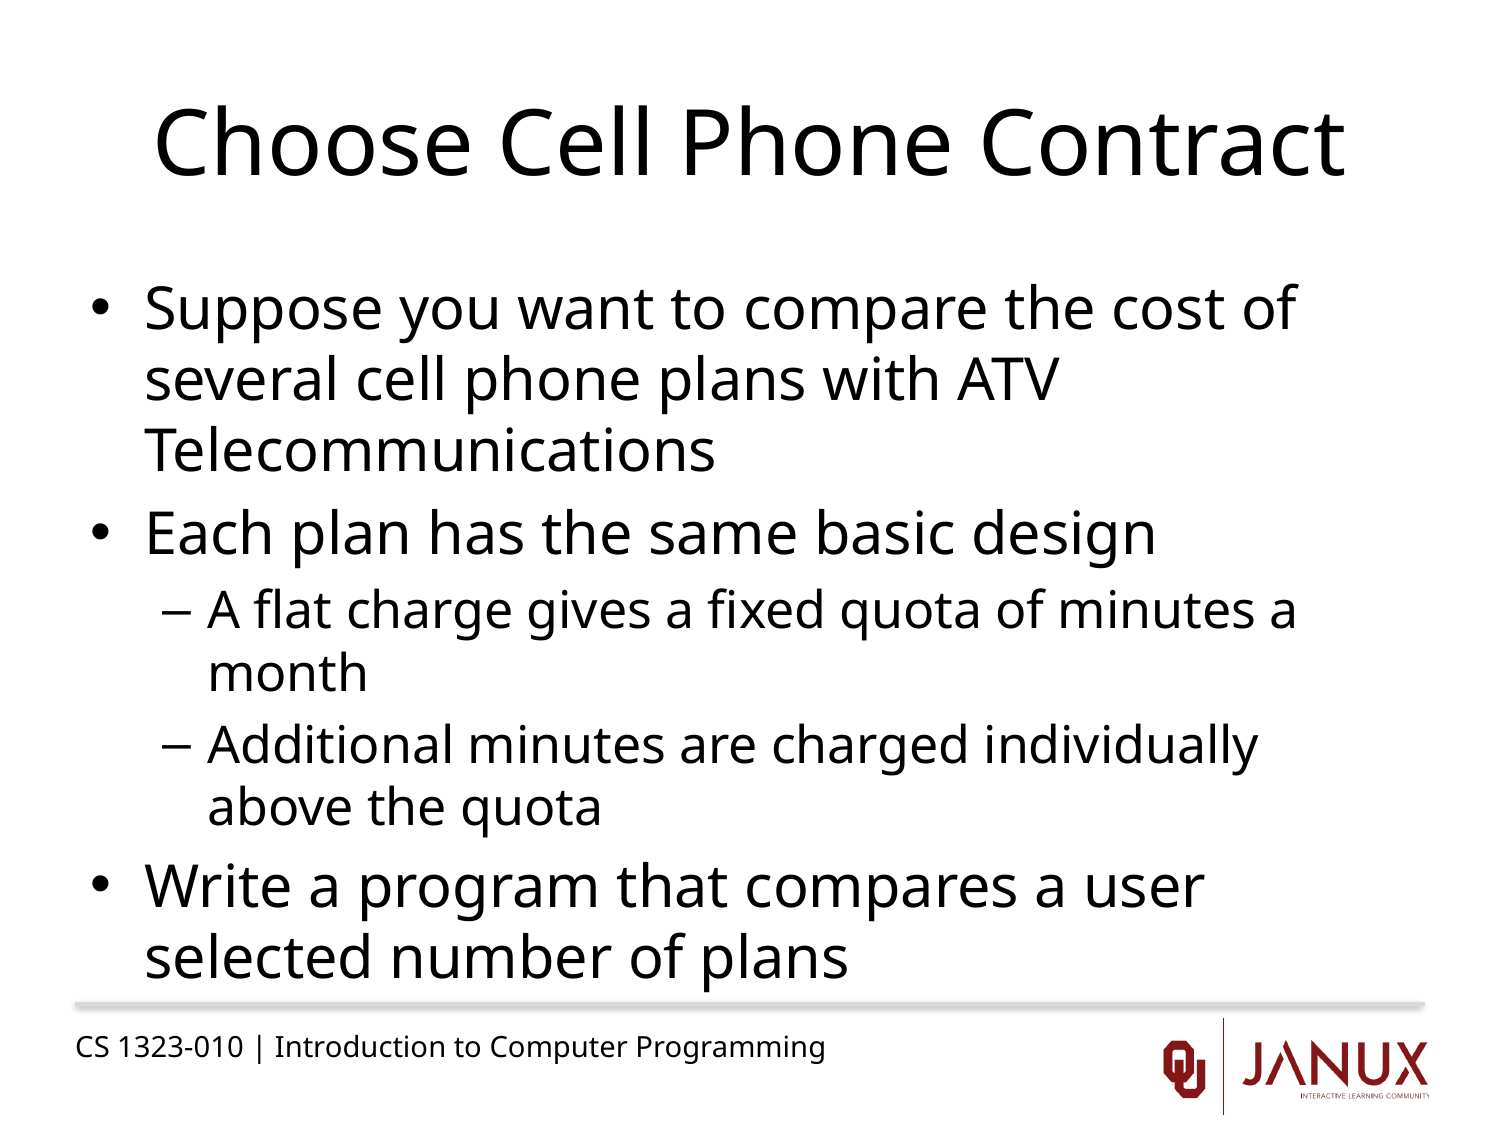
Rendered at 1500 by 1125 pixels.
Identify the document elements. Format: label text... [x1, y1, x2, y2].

title Choose Cell Phone Contract [75, 45, 1425, 233]
list Suppose you want to compare the cost of several cell phone plans with ATV Telecommunications Each plan has the same basic design A flat charge gives a fixed quota of minutes a month Additional minutes are charged individually above the quota Write a program that compares a user selected number of plans [75, 262, 1425, 1005]
